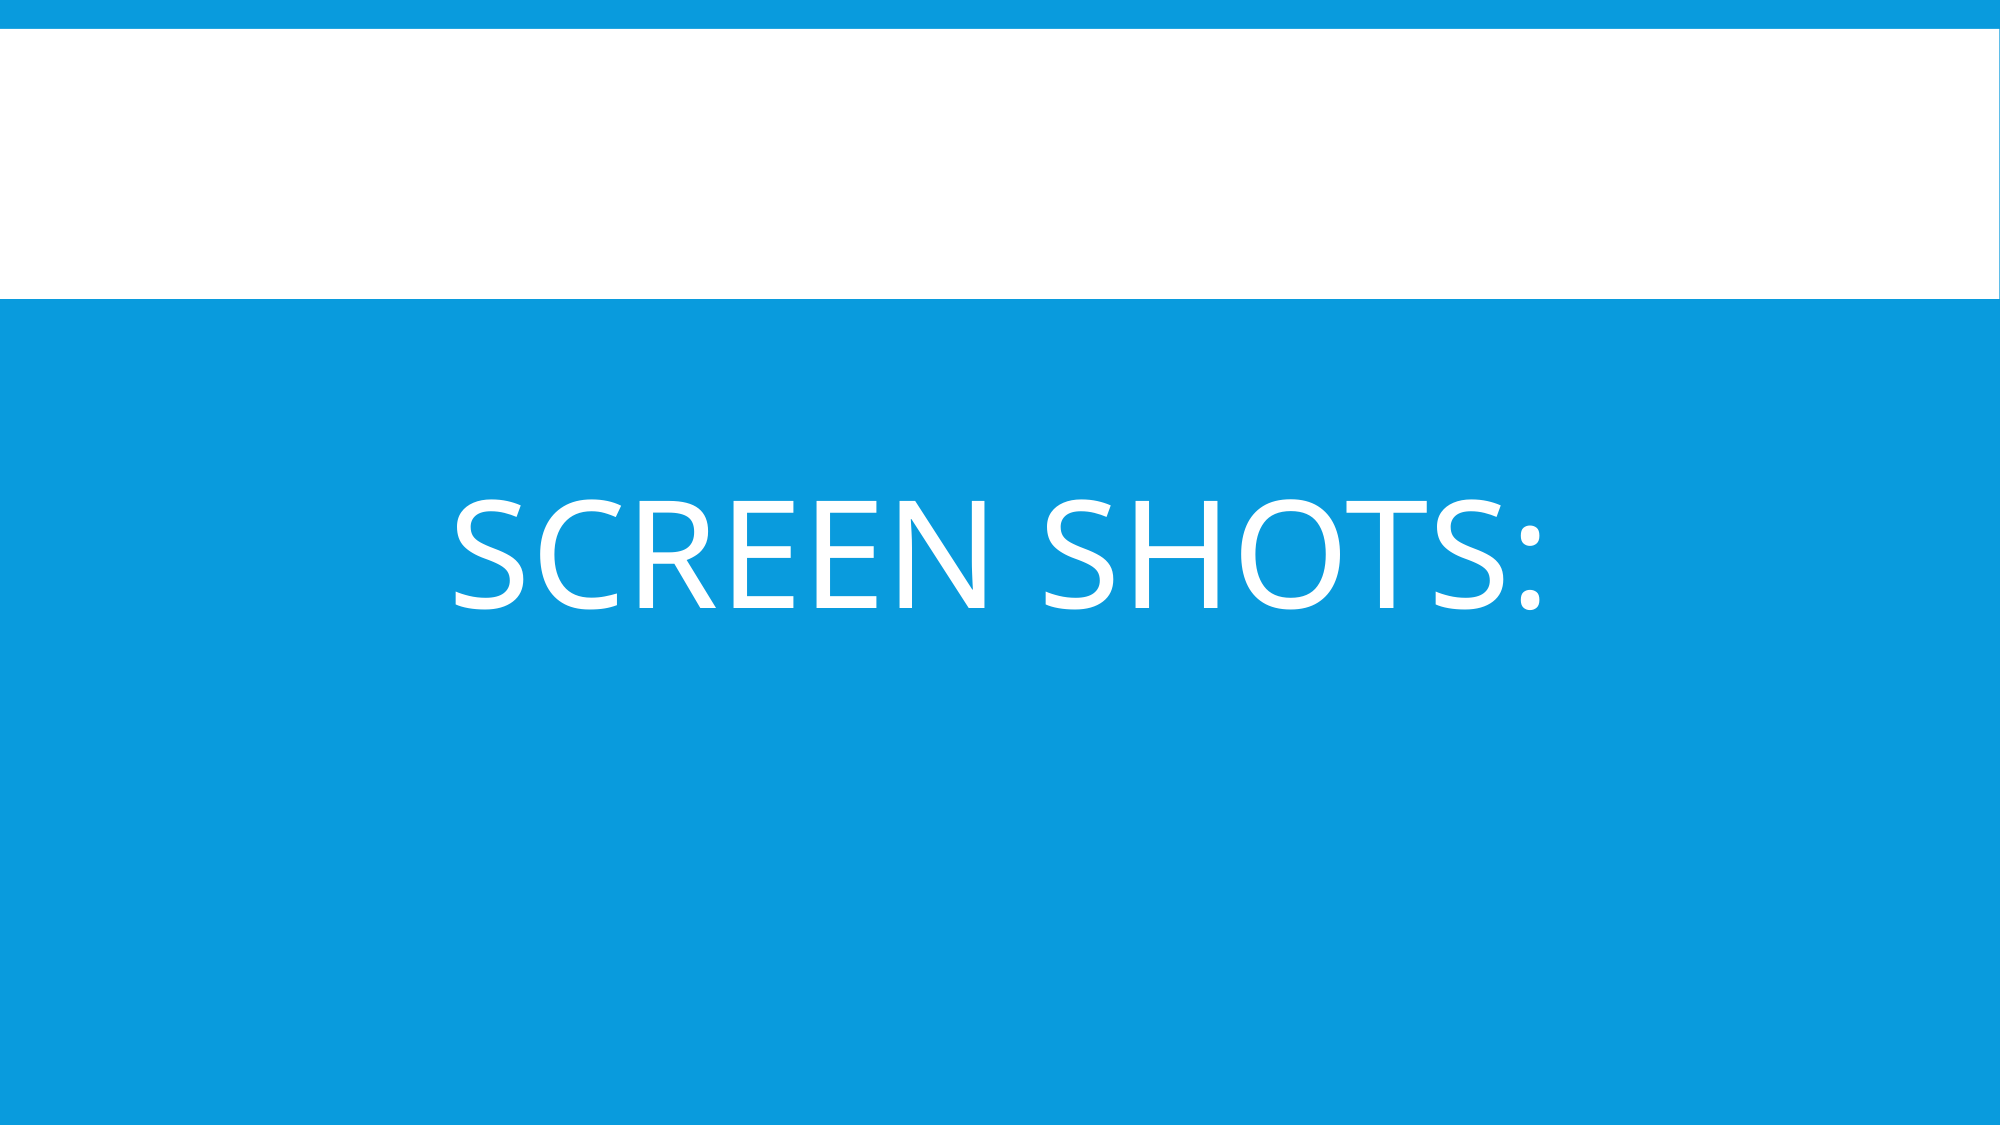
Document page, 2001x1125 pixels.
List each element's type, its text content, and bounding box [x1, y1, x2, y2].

title SCREEN SHOTS: [0, 439, 2000, 687]
